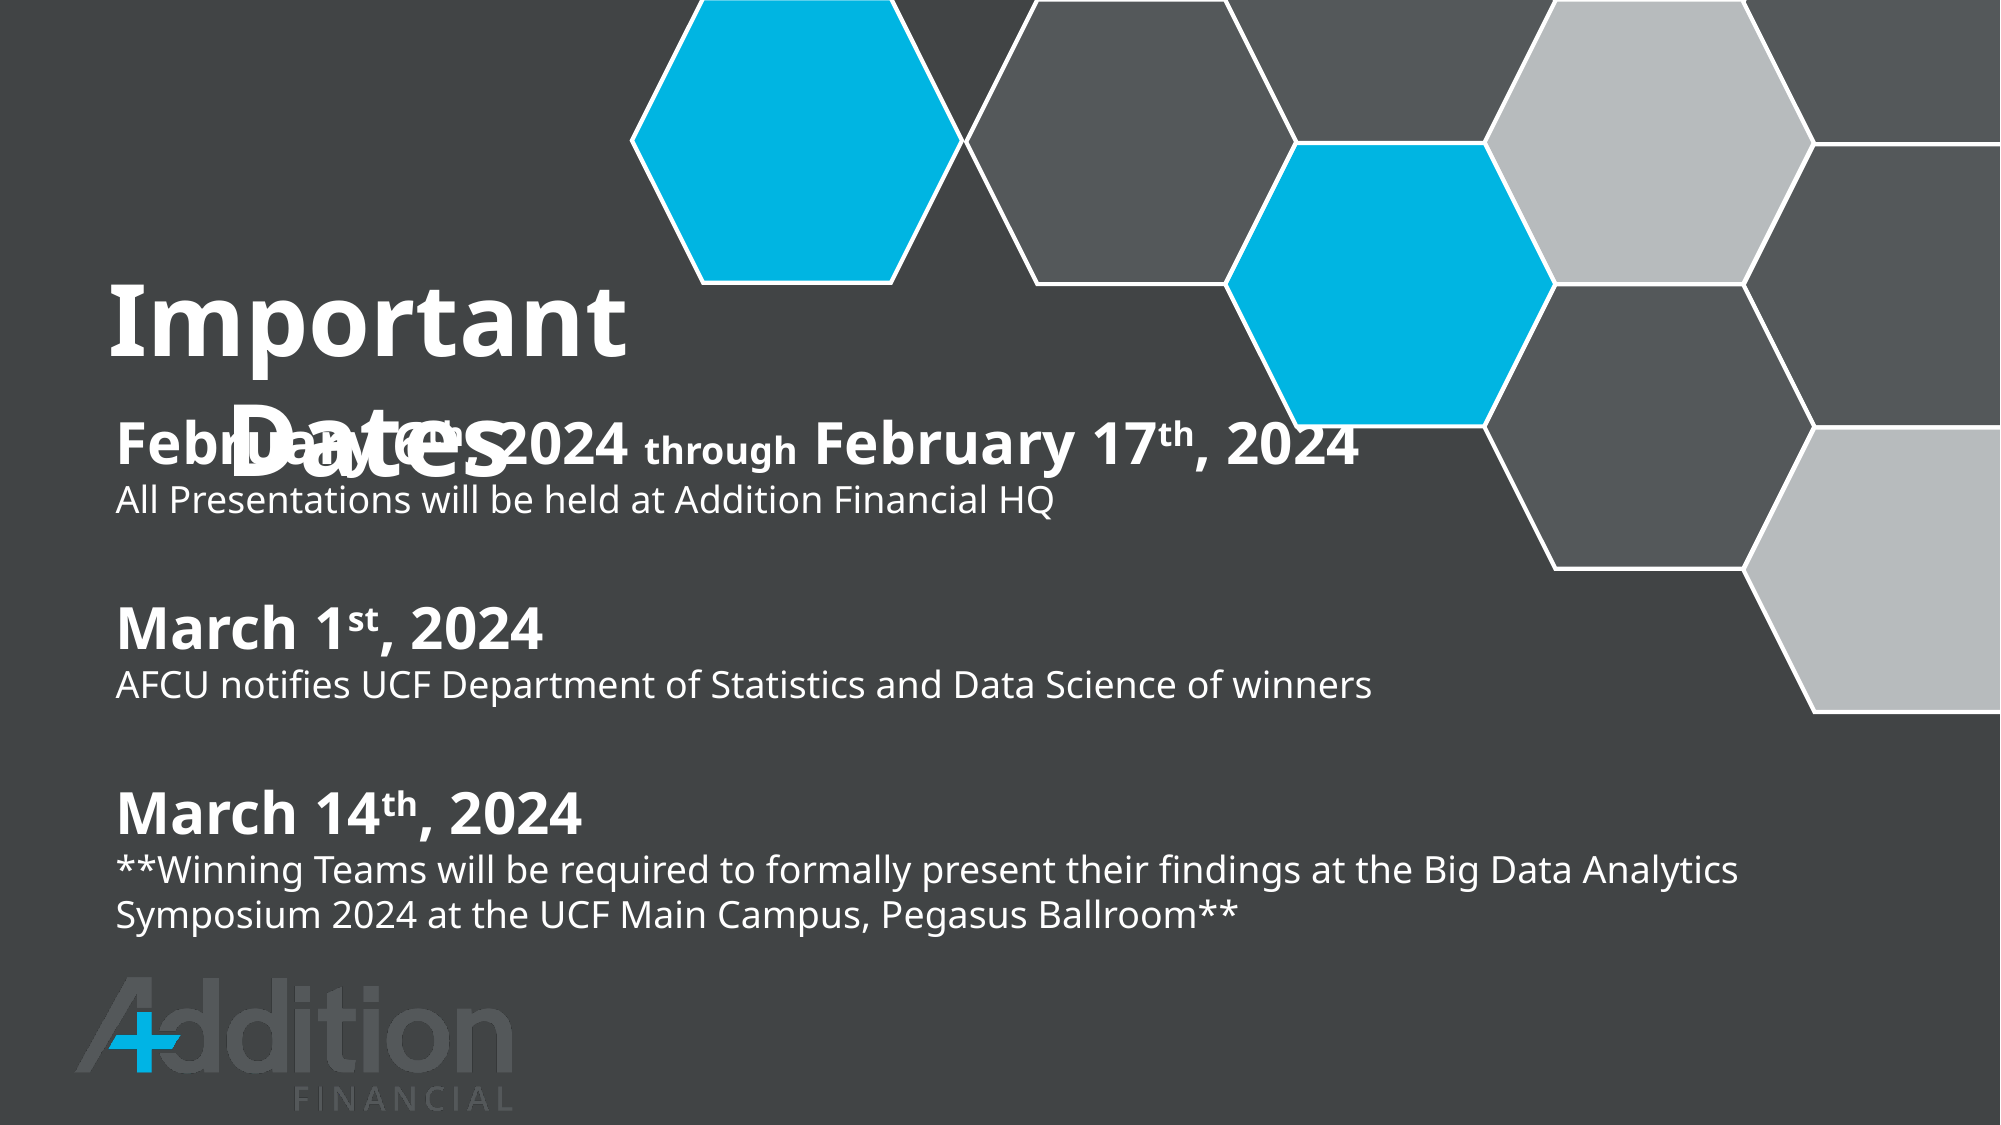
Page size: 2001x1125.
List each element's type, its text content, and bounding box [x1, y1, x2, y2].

text_box February 6th, 2024 through February 17th, 2024 All Presentations will be held at Addition Financial HQ March 1st, 2024 AFCU notifies UCF Department of Statistics and Data Science of winners March 14th, 2024 **Winning Teams will be required to formally present their findings at the Big Data Analytics Symposium 2024 at the UCF Main Campus, Pegasus Ballroom** [100, 398, 1824, 944]
text_box Important Dates [0, 248, 631, 504]
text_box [631, 0, 2000, 712]
picture [73, 977, 514, 1111]
